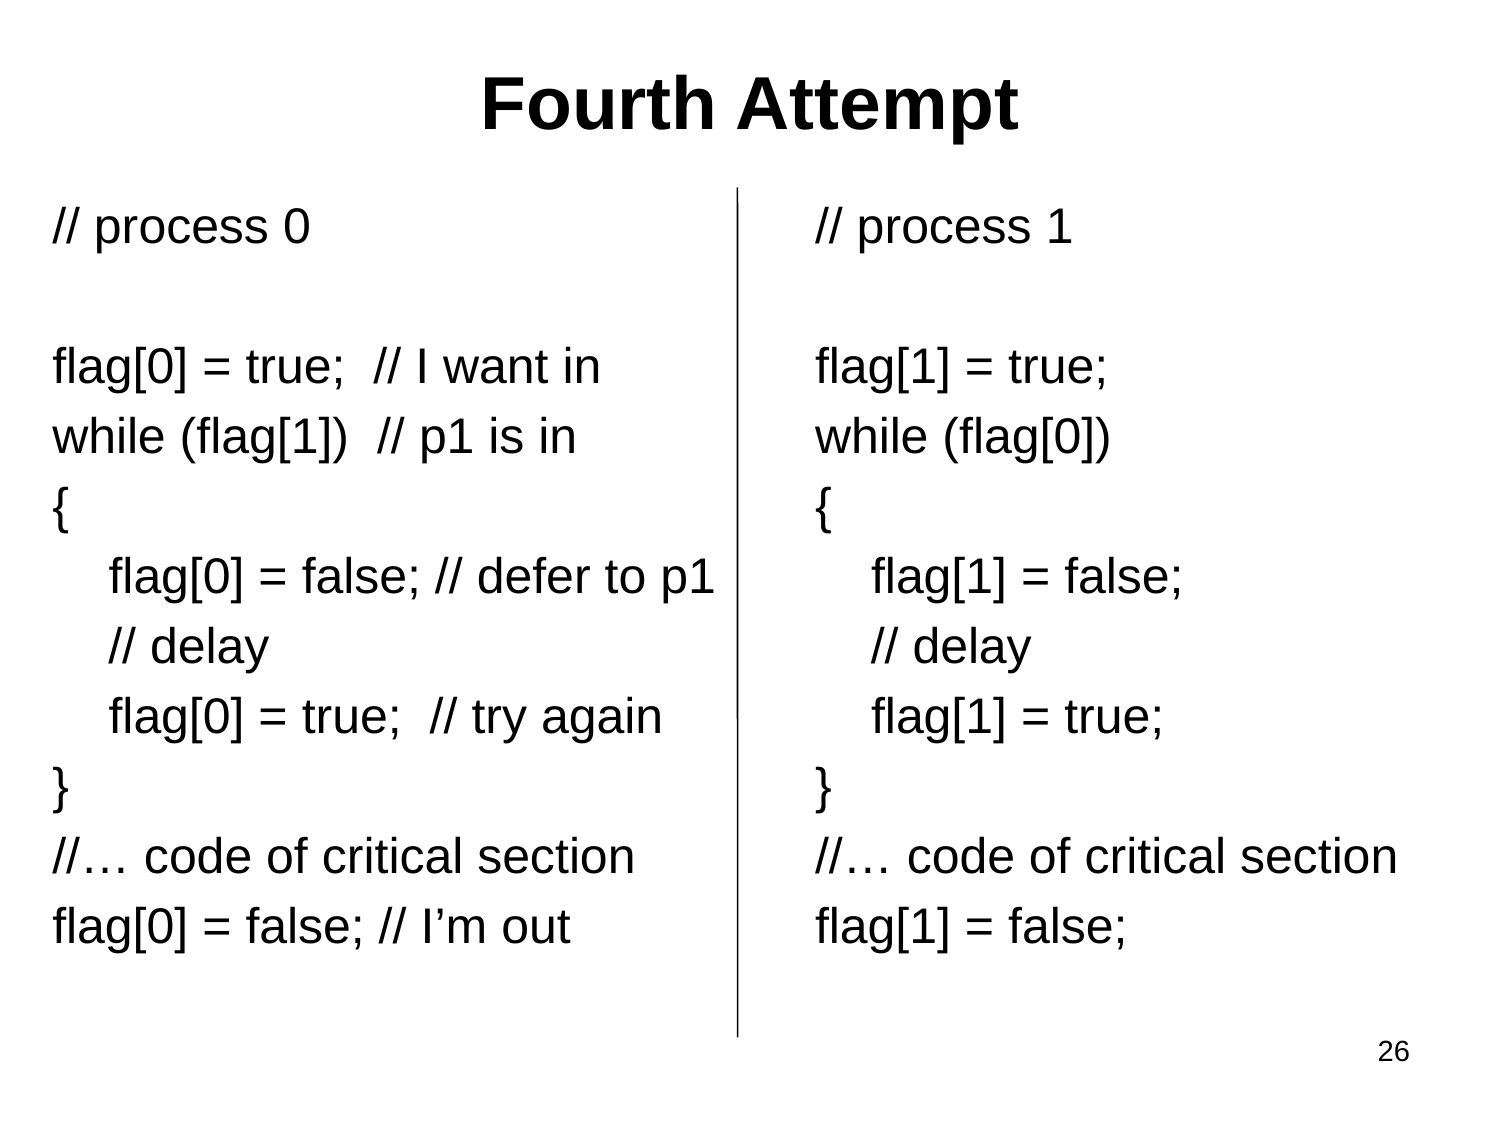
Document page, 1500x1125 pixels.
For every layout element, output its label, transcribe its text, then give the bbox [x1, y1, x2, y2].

text_box // process 1 flag[1] = true; while (flag[0]) { flag[1] = false; // delay flag[1] = true; } //… code of critical section flag[1] = false; [800, 199, 1425, 1100]
text_box Fourth Attempt [74, 12, 1425, 188]
text_box // process 0 flag[0] = true; // I want in while (flag[1]) // p1 is in { flag[0] = false; // defer to p1 // delay flag[0] = true; // try again } //… code of critical section flag[0] = false; // I’m out [37, 200, 738, 1063]
